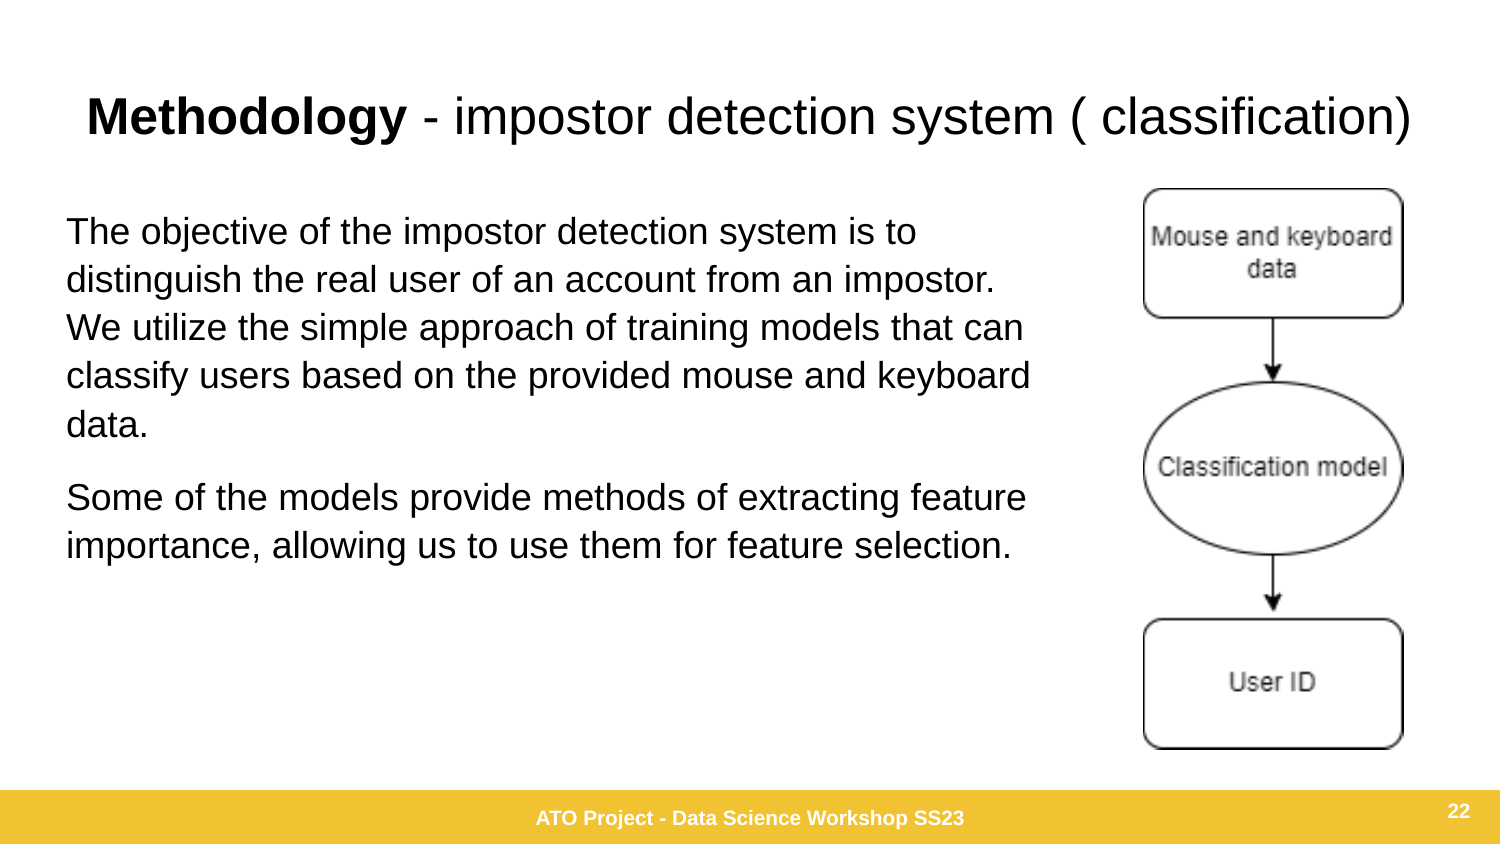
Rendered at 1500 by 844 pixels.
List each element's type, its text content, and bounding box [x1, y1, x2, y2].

list The objective of the impostor detection system is to distinguish the real user of an account from an impostor. We utilize the simple approach of training models that can classify users based on the provided mouse and keyboard data. Some of the models provide methods of extracting feature importance, allowing us to use them for feature selection. [51, 189, 1099, 750]
title Methodology - impostor detection system ( classification) [51, 72, 1449, 167]
picture [1142, 188, 1404, 750]
slide_number ‹#› [1395, 779, 1486, 844]
